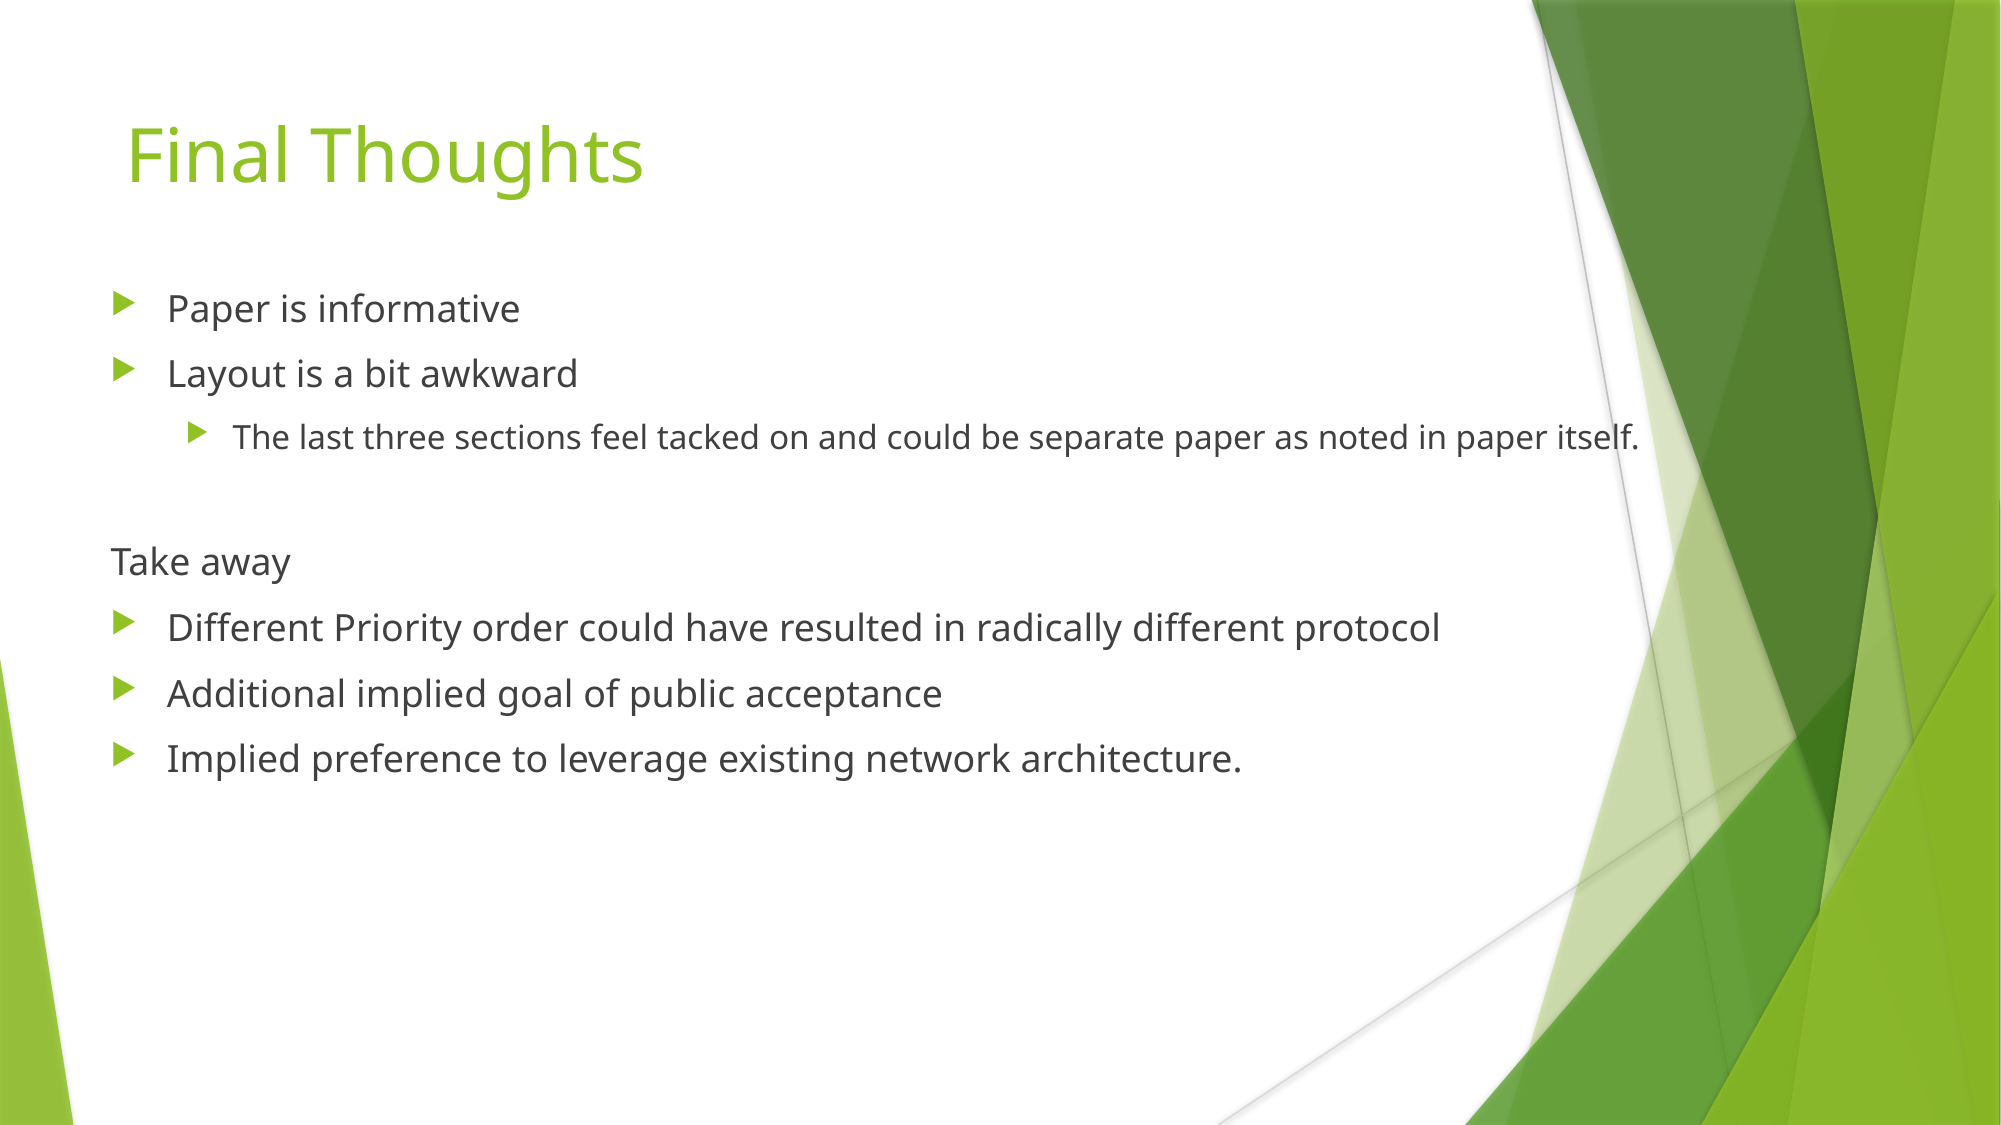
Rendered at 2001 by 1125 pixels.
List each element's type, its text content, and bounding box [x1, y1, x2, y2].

text_box Final Thoughts [111, 99, 1522, 277]
text_box Paper is informative Layout is a bit awkward The last three sections feel tacked on and could be separate paper as noted in paper itself. Take away Different Priority order could have resulted in radically different protocol Additional implied goal of public acceptance Implied preference to leverage existing network architecture. [95, 277, 1905, 991]
